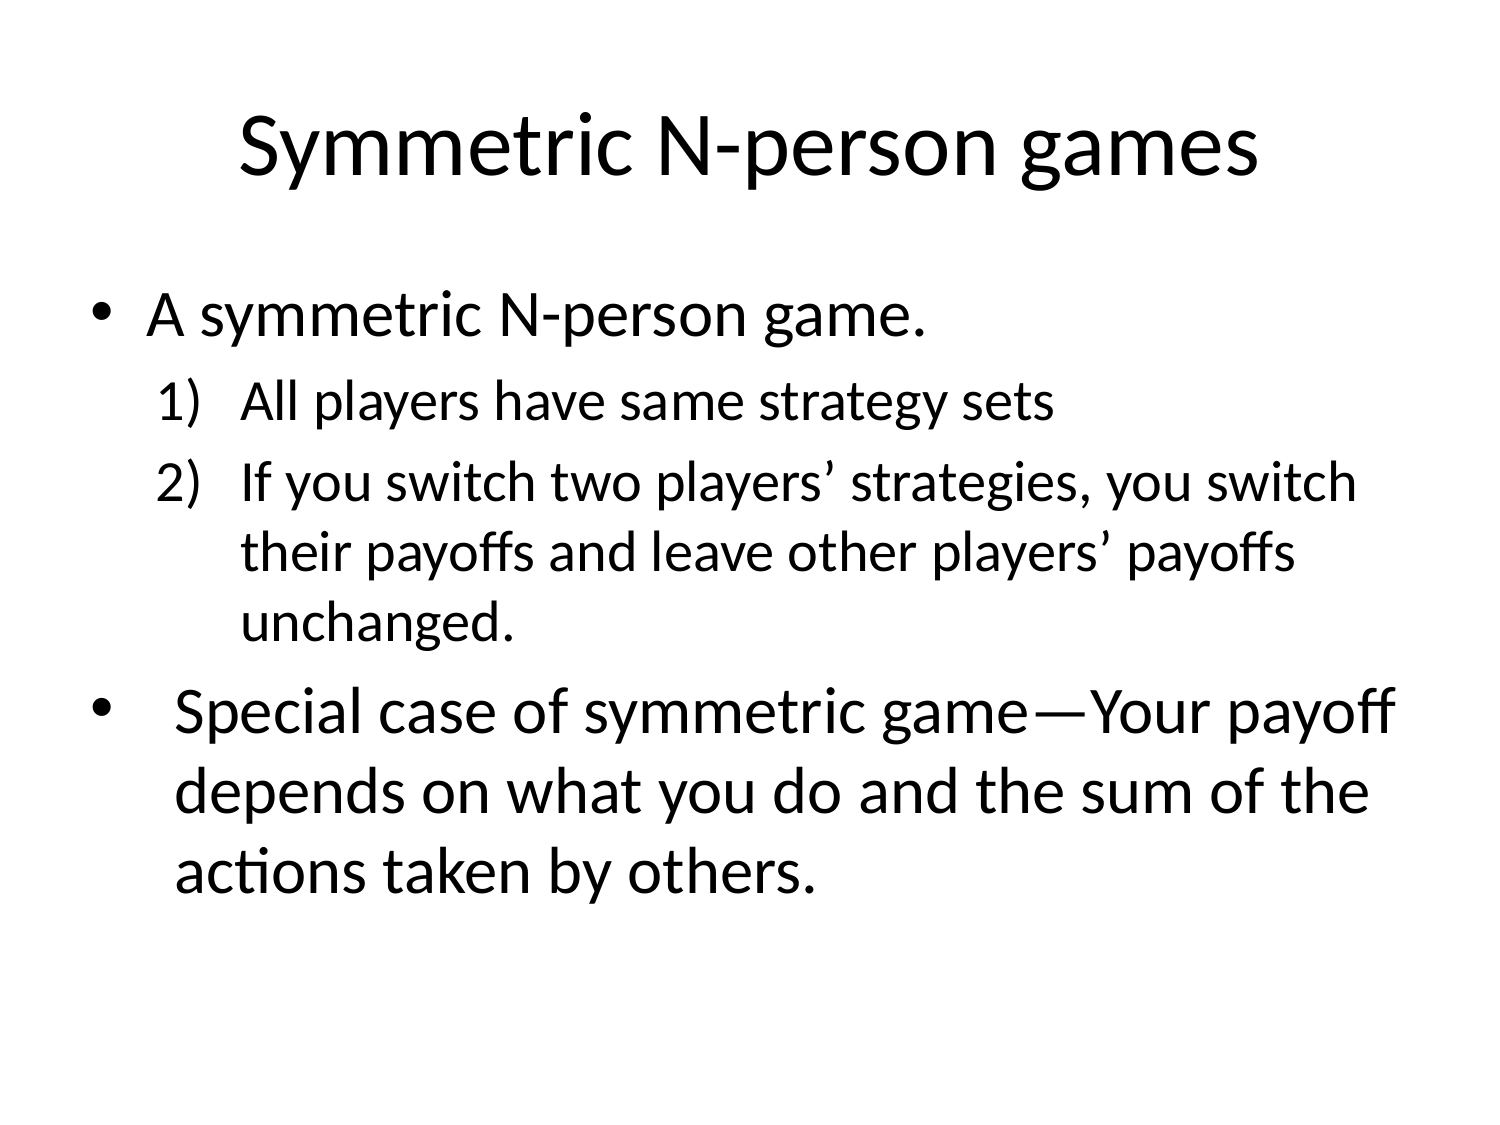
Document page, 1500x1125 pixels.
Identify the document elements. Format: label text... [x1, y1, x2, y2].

title Symmetric N-person games [75, 45, 1425, 233]
list A symmetric N-person game. All players have same strategy sets If you switch two players’ strategies, you switch their payoffs and leave other players’ payoffs unchanged. Special case of symmetric game—Your payoff depends on what you do and the sum of the actions taken by others. [75, 262, 1425, 1005]
